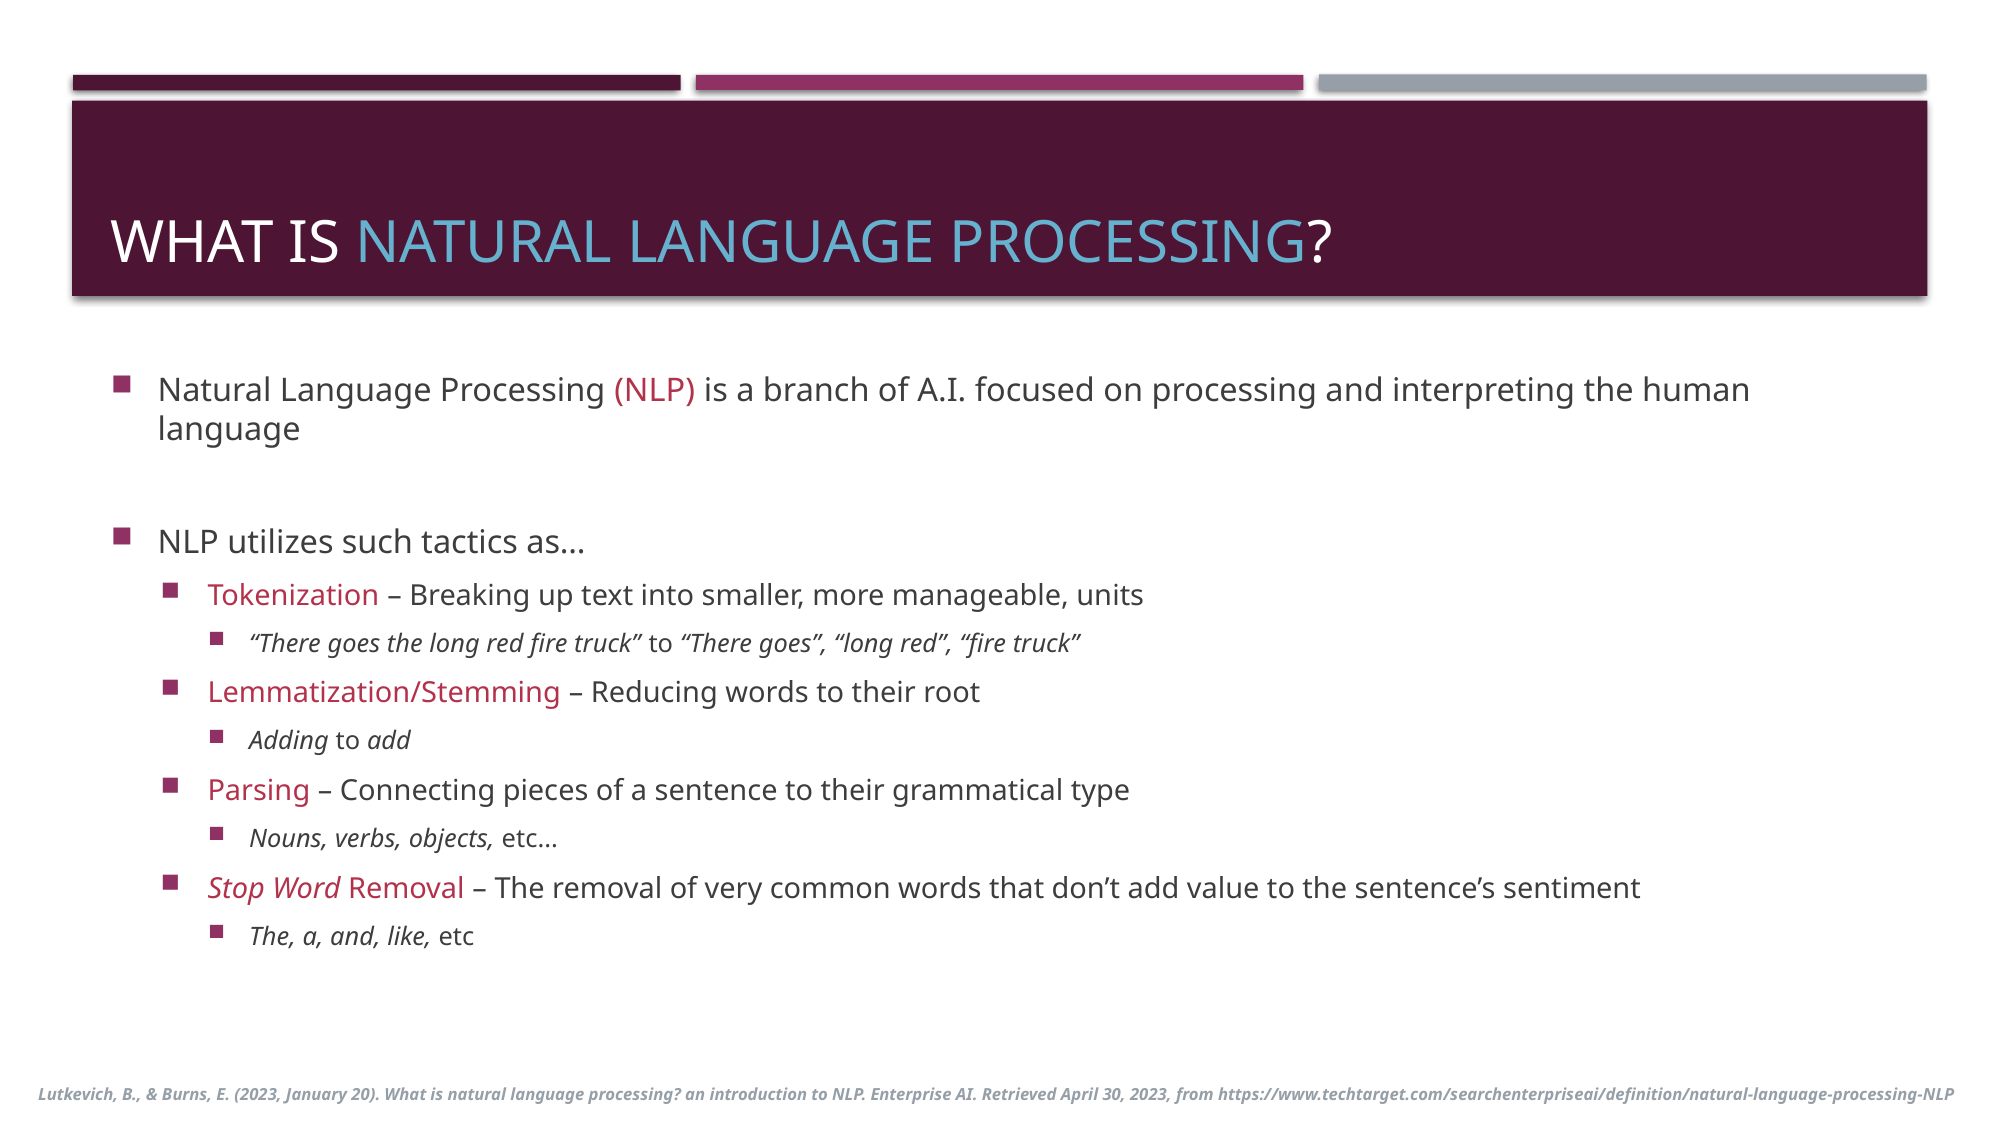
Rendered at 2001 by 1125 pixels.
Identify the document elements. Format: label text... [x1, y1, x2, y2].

text_box Lutkevich, B., & Burns, E. (2023, January 20). What is natural language processing? an introduction to NLP. Enterprise AI. Retrieved April 30, 2023, from https://www.techtarget.com/searchenterpriseai/definition/natural-language-processing-NLP [0, 1076, 2000, 1112]
title What is Natural language processing? [95, 115, 1905, 282]
list Natural Language Processing (NLP) is a branch of A.I. focused on processing and interpreting the human language NLP utilizes such tactics as… Tokenization – Breaking up text into smaller, more manageable, units “There goes the long red fire truck” to “There goes”, “long red”, “fire truck” Lemmatization/Stemming – Reducing words to their root Adding to add Parsing – Connecting pieces of a sentence to their grammatical type Nouns, verbs, objects, etc... Stop Word Removal – The removal of very common words that don’t add value to the sentence’s sentiment The, a, and, like, etc [95, 357, 1905, 962]
